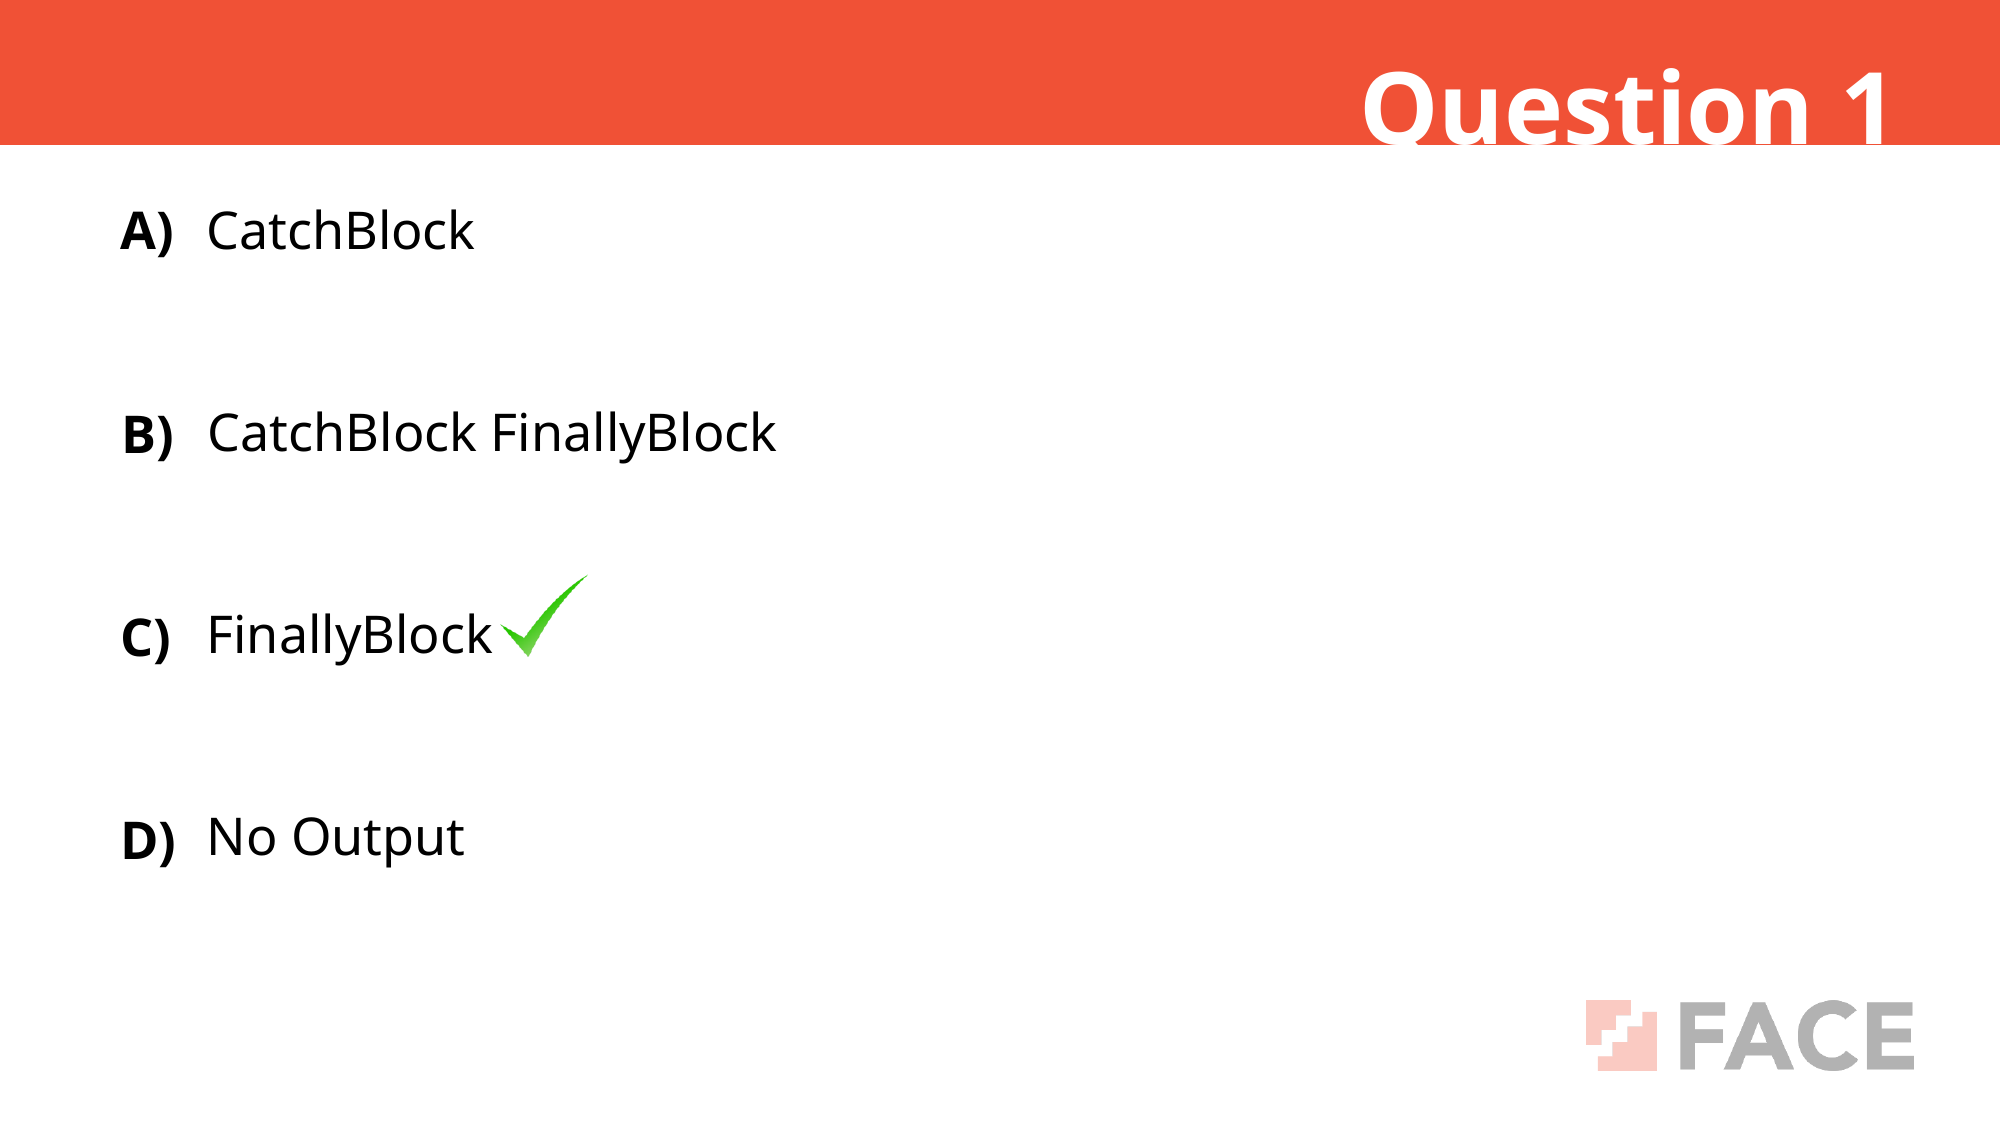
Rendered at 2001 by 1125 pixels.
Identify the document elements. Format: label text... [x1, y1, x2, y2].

text_box [0, 0, 2000, 147]
picture [499, 574, 588, 658]
picture [1586, 1000, 1914, 1072]
text_box CatchBlock FinallyBlock [192, 392, 1915, 470]
text_box CatchBlock [193, 190, 1914, 268]
text_box B) [106, 393, 195, 471]
text_box D) [105, 799, 195, 878]
text_box Question 1 [638, 37, 1914, 173]
text_box FinallyBlock [191, 593, 1914, 672]
text_box No Output [191, 795, 1914, 873]
text_box A) [105, 190, 193, 268]
text_box C) [105, 596, 193, 674]
